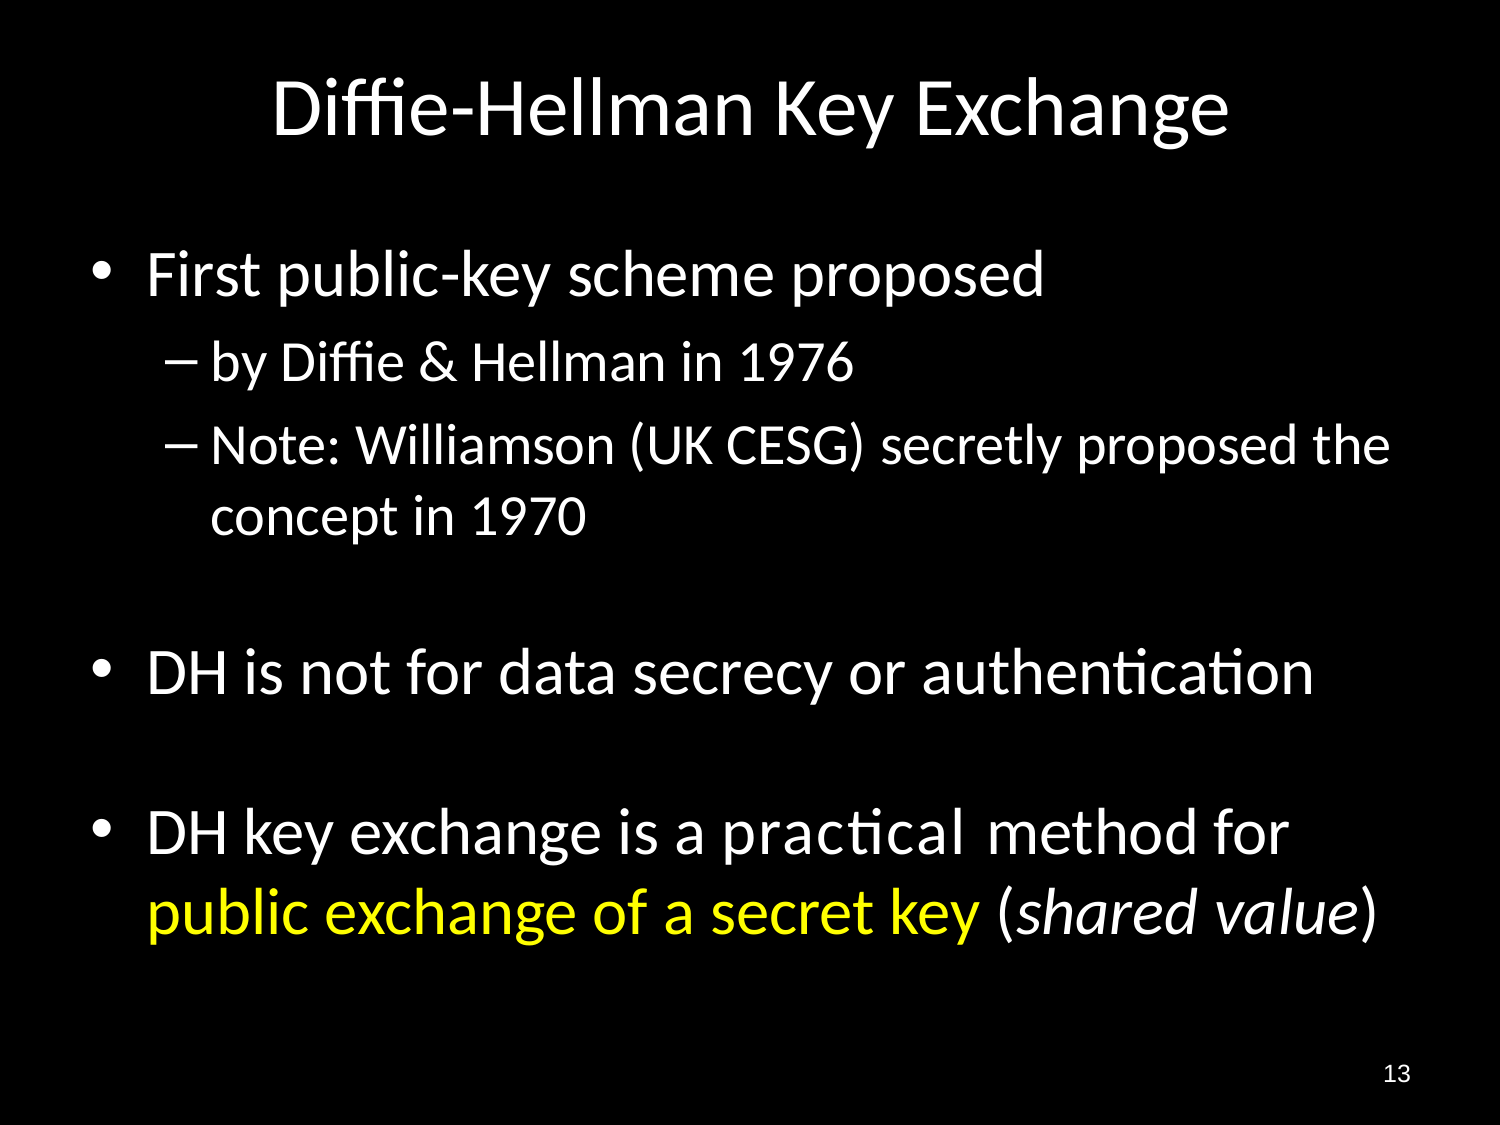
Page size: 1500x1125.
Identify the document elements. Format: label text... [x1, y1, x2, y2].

text_box First public-key scheme proposed by Diﬃe & Hellman in 1976 Note: Williamson (UK CESG) secretly proposed the concept in 1970 DH is not for data secrecy or authentication DH key exchange is a practical method for public exchange of a secret key (shared value) [87, 212, 1413, 948]
slide_number 13 [1378, 1045, 1415, 1125]
title Diﬃe-Hellman Key Exchange [215, 50, 1285, 212]
